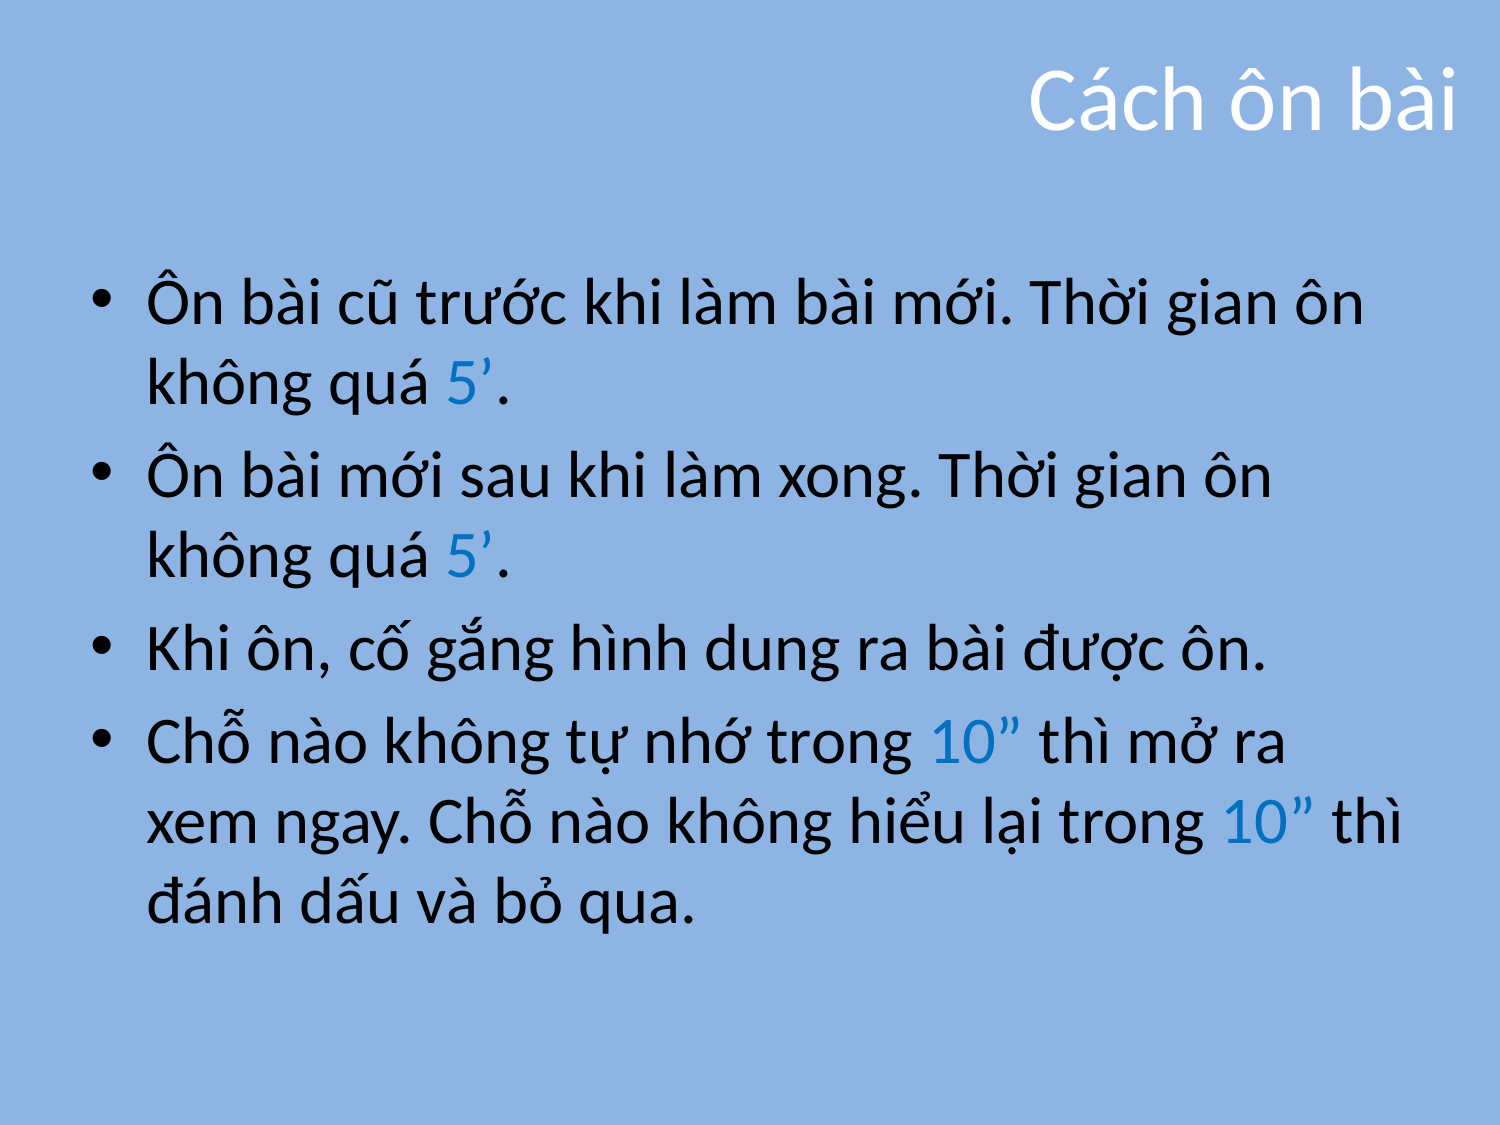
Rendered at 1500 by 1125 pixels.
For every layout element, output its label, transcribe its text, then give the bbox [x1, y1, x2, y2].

title Cách ôn bài [24, 12, 1475, 175]
list Ôn bài cũ trước khi làm bài mới. Thời gian ôn không quá 5’. Ôn bài mới sau khi làm xong. Thời gian ôn không quá 5’. Khi ôn, cố gắng hình dung ra bài được ôn. Chỗ nào không tự nhớ trong 10” thì mở ra xem ngay. Chỗ nào không hiểu lại trong 10” thì đánh dấu và bỏ qua. [75, 249, 1425, 1018]
